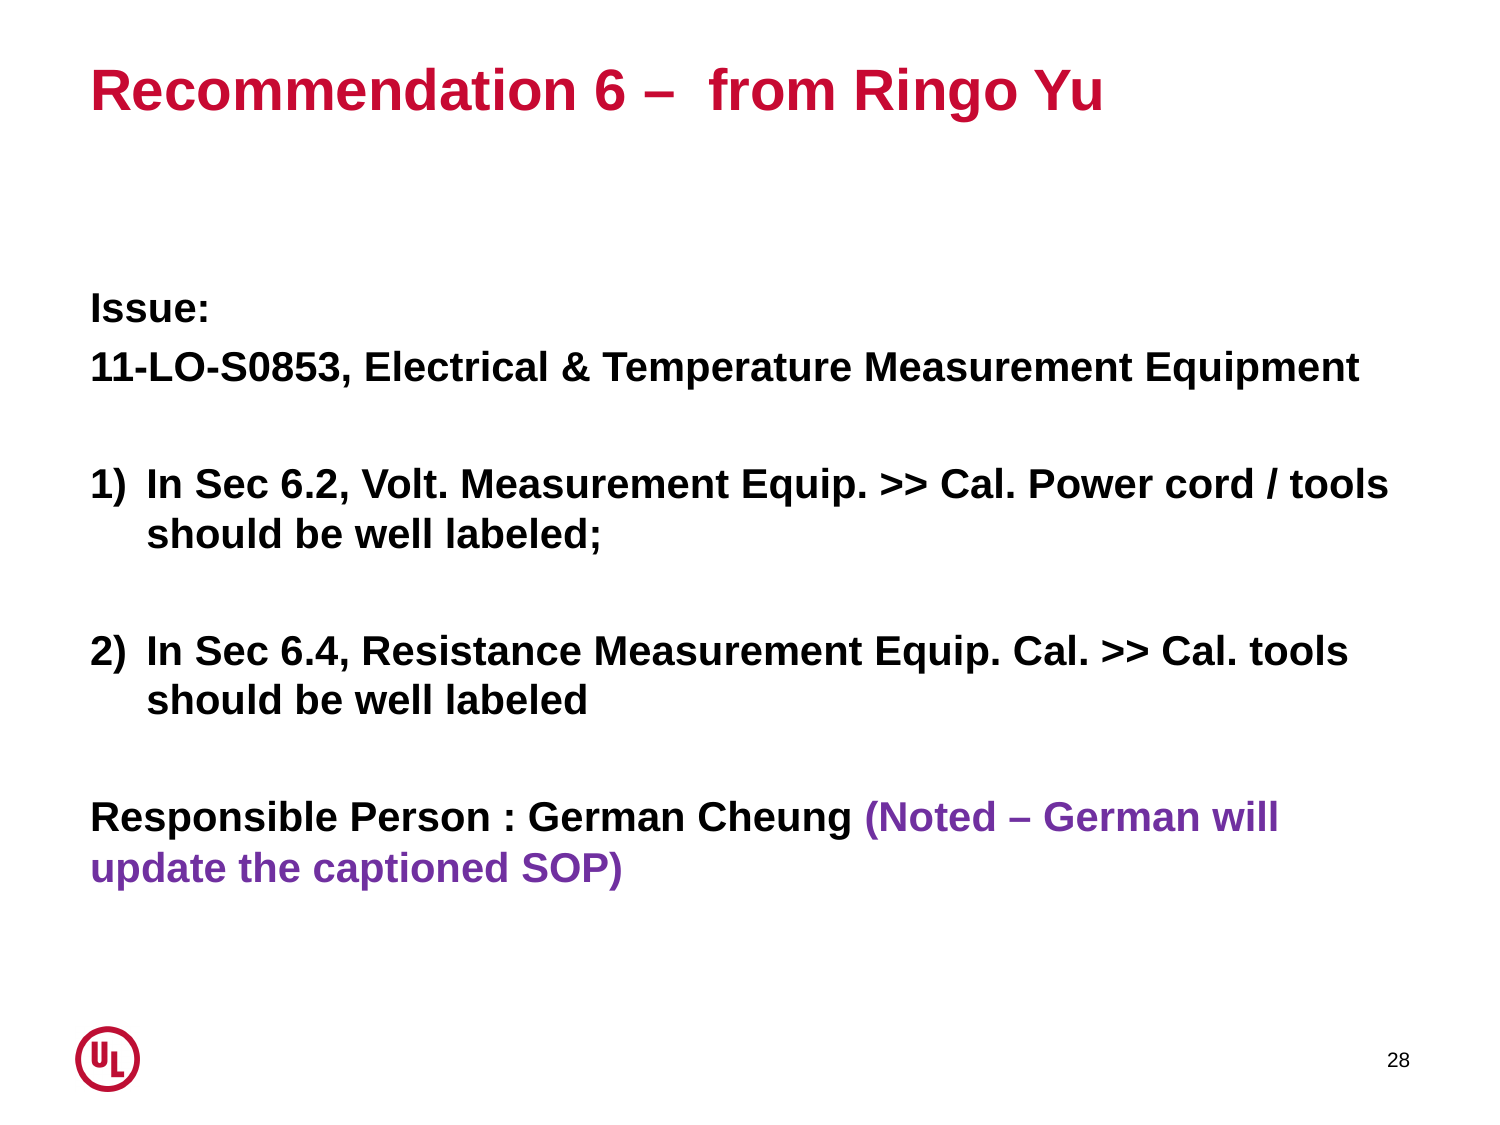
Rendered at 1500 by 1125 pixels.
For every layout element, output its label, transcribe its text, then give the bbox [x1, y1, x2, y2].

title Recommendation 6 – from Ringo Yu [75, 45, 1425, 233]
list Issue: 11-LO-S0853, Electrical & Temperature Measurement Equipment In Sec 6.2, Volt. Measurement Equip. >> Cal. Power cord / tools should be well labeled; In Sec 6.4, Resistance Measurement Equip. Cal. >> Cal. tools should be well labeled Responsible Person : German Cheung (Noted – German will update the captioned SOP) [75, 273, 1425, 948]
slide_number 28 [1319, 1029, 1425, 1090]
picture [75, 1026, 140, 1092]
